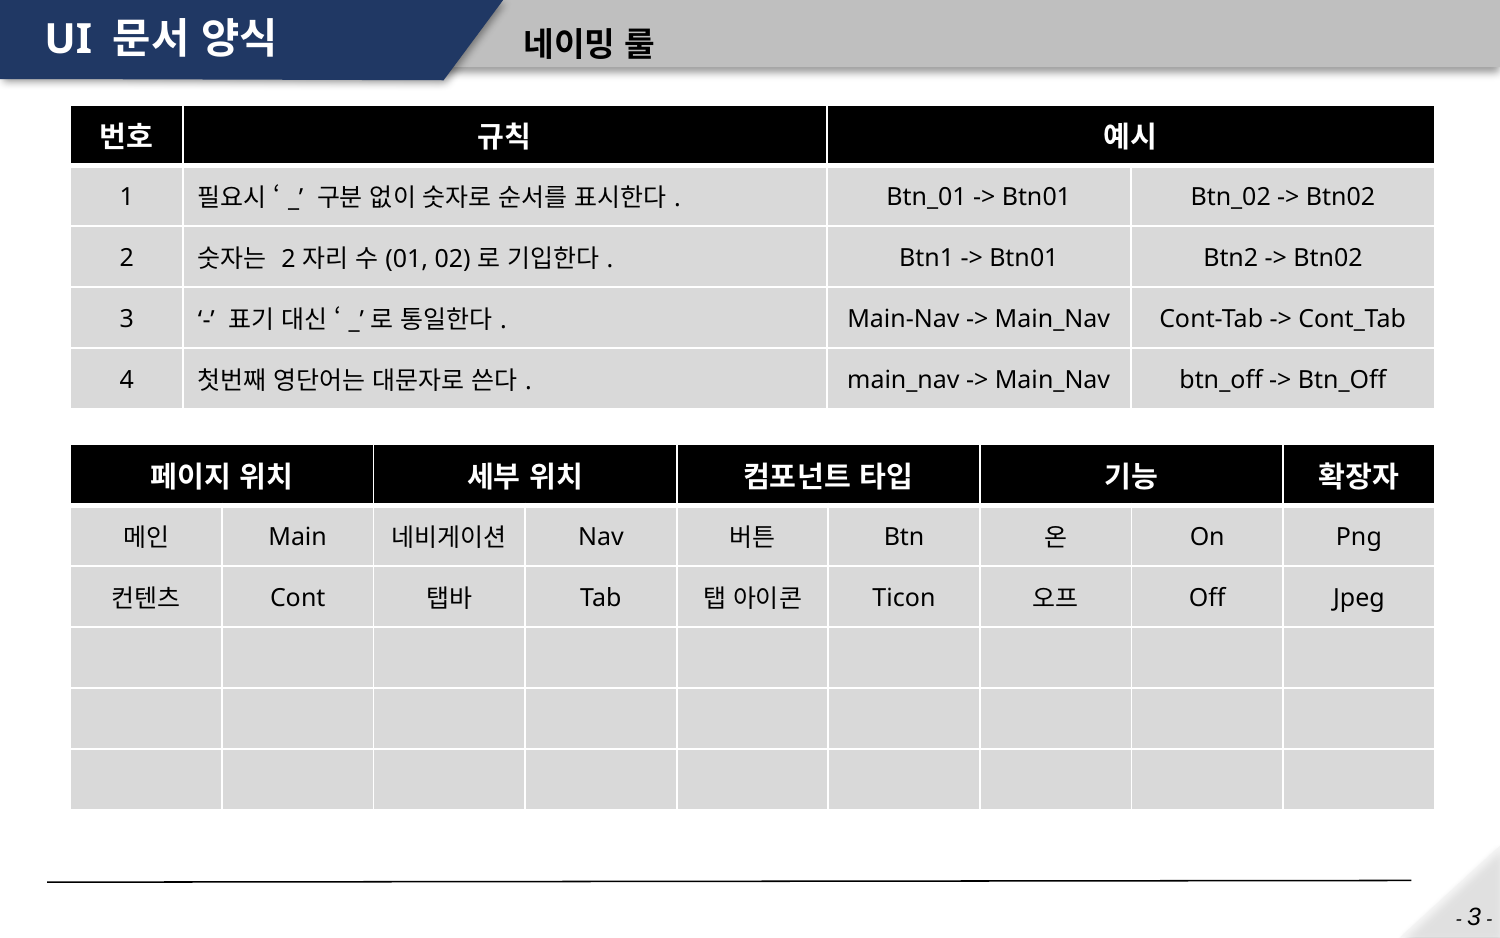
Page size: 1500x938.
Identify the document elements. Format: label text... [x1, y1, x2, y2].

table_cell 탭 아이콘 [678, 567, 827, 626]
table_cell [678, 750, 827, 809]
table_cell [1284, 689, 1434, 748]
table_cell [374, 628, 524, 687]
table_cell main_nav -> Main_Nav [828, 349, 1130, 408]
table_cell [981, 750, 1131, 809]
list 네이밍 룰 [508, 0, 1500, 68]
table_cell Cont [223, 567, 373, 626]
table_cell 2 [71, 227, 182, 286]
table_cell Nav [526, 508, 676, 565]
table_header 페이지 위치 [71, 445, 373, 503]
table_cell Btn [829, 508, 979, 565]
table_cell [374, 750, 524, 809]
table_cell 네비게이션 [374, 508, 524, 565]
table_header 기능 [981, 445, 1282, 503]
table_cell Btn1 -> Btn01 [828, 227, 1130, 286]
table_cell Cont-Tab -> Cont_Tab [1132, 288, 1434, 347]
table_cell 컨텐츠 [71, 567, 221, 626]
table_cell [71, 750, 221, 809]
table_cell [374, 689, 524, 748]
table_cell 3 [71, 288, 182, 347]
table_cell Btn_01 -> Btn01 [828, 168, 1130, 225]
table_cell btn_off -> Btn_Off [1132, 349, 1434, 408]
table_cell [829, 628, 979, 687]
table_cell 온 [981, 508, 1131, 565]
table_cell Btn_02 -> Btn02 [1132, 168, 1434, 225]
table_cell Png [1284, 508, 1434, 565]
table_header 예시 [828, 106, 1434, 163]
table_cell [71, 628, 221, 687]
table_cell [981, 628, 1131, 687]
table_cell [1284, 750, 1434, 809]
table_header 컴포넌트 타입 [678, 445, 979, 503]
table_cell [829, 689, 979, 748]
table_cell 1 [71, 168, 182, 225]
table_cell [678, 689, 827, 748]
table_cell Jpeg [1284, 567, 1434, 626]
title UI 문서 양식 [29, 0, 479, 81]
table_cell [71, 689, 221, 748]
table_cell [981, 689, 1131, 748]
table_header 번호 [71, 106, 182, 163]
table_cell [526, 628, 676, 687]
table_cell ‘-’ 표기 대신 ‘_’로 통일한다. [184, 288, 826, 347]
table_cell [1132, 628, 1282, 687]
table_cell [223, 750, 373, 809]
table_cell 메인 [71, 508, 221, 565]
table_cell [526, 689, 676, 748]
table_cell On [1132, 508, 1282, 565]
table_cell [1132, 689, 1282, 748]
table_cell [829, 750, 979, 809]
table_cell Main-Nav -> Main_Nav [828, 288, 1130, 347]
table_cell Tab [526, 567, 676, 626]
table_cell 첫번째 영단어는 대문자로 쓴다. [184, 349, 826, 408]
table_cell 숫자는 2자리 수(01, 02)로 기입한다. [184, 227, 826, 286]
table_header 세부 위치 [374, 445, 676, 503]
table_cell 탭바 [374, 567, 524, 626]
table_header 확장자 [1284, 445, 1434, 503]
table_cell [1132, 750, 1282, 809]
table_cell 오프 [981, 567, 1131, 626]
table_header 규칙 [184, 106, 826, 163]
table_cell [526, 750, 676, 809]
table_cell 필요시 ‘_’ 구분 없이 숫자로 순서를 표시한다. [184, 168, 826, 225]
table_cell Main [223, 508, 373, 565]
table_cell [1284, 628, 1434, 687]
table_cell [678, 628, 827, 687]
table_cell 버튼 [678, 508, 827, 565]
table_cell 4 [71, 349, 182, 408]
table_cell Off [1132, 567, 1282, 626]
table_cell Btn2 -> Btn02 [1132, 227, 1434, 286]
table_cell Ticon [829, 567, 979, 626]
table_cell [223, 628, 373, 687]
table_cell [223, 689, 373, 748]
